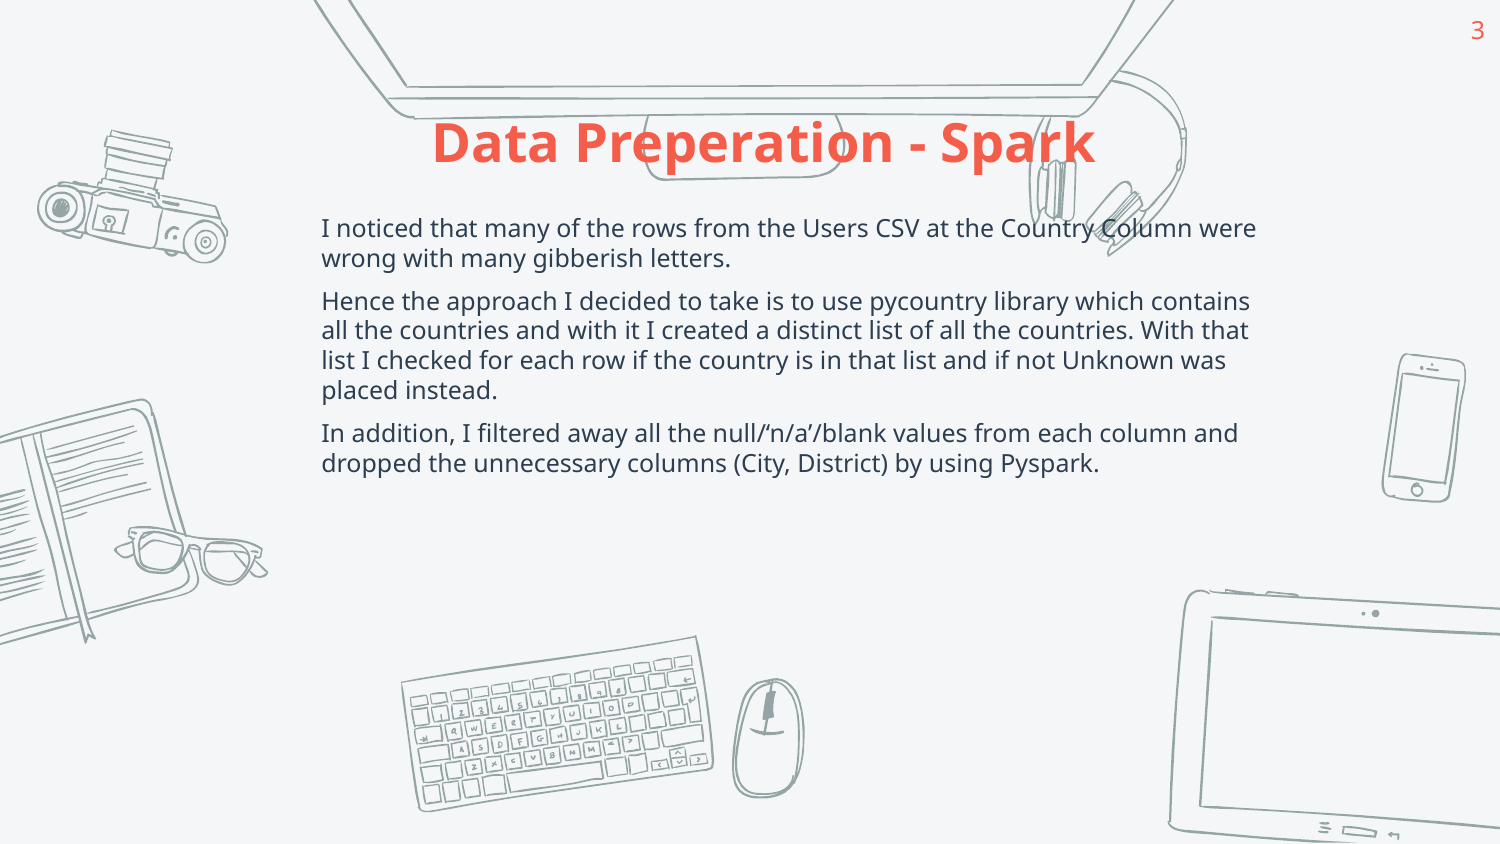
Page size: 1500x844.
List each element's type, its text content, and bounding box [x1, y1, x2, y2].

text_box I noticed that many of the rows from the Users CSV at the Country Column were wrong with many gibberish letters. Hence the approach I decided to take is to use pycountry library which contains all the countries and with it I created a distinct list of all the countries. With that list I checked for each row if the country is in that list and if not Unknown was placed instead. In addition, I filtered away all the null/‘n/a’/blank values from each column and dropped the unnecessary columns (City, District) by using Pyspark. [306, 198, 1275, 594]
text_box Data Preperation - Spark [185, 102, 1315, 198]
slide_number 3 [1435, 0, 1500, 53]
